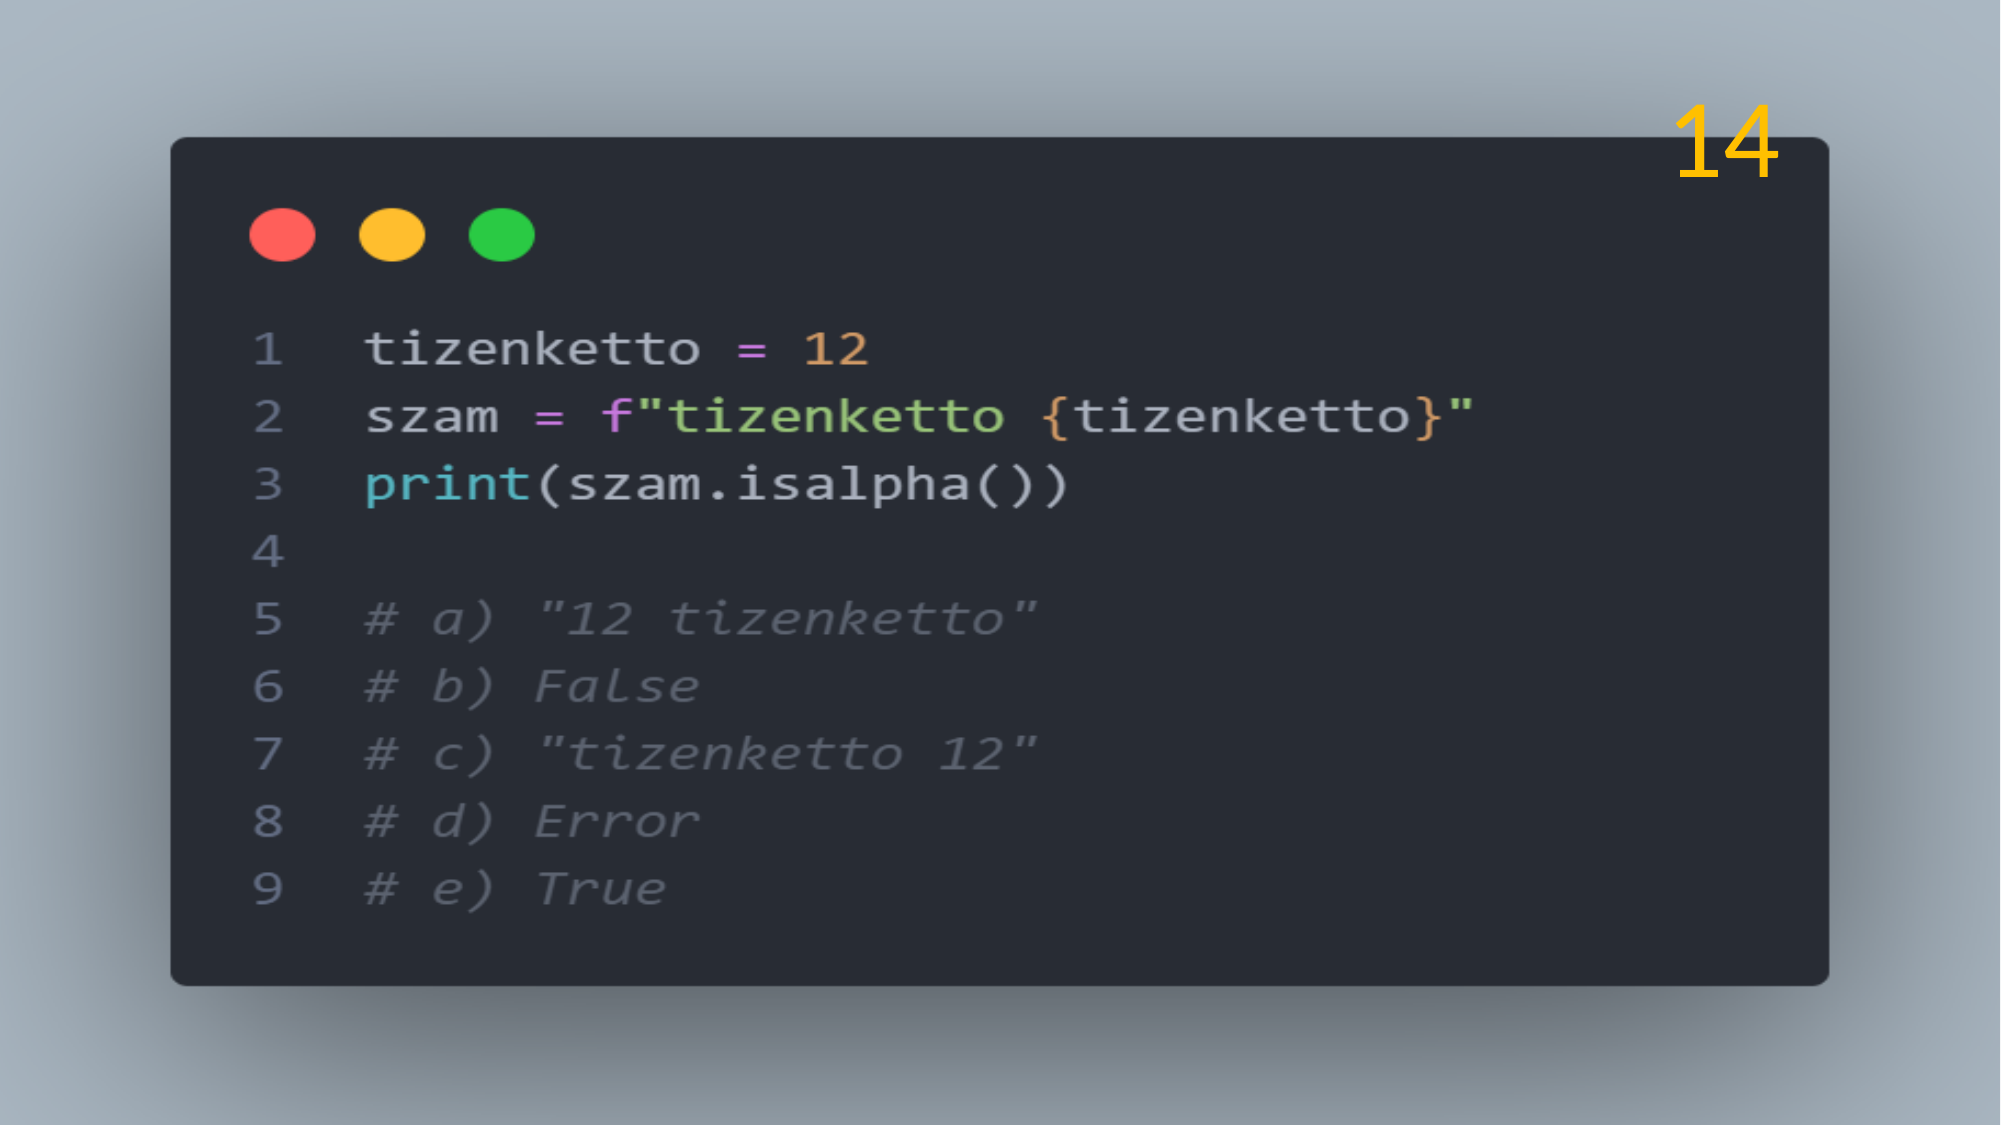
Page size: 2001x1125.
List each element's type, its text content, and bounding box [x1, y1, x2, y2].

picture [0, 0, 2001, 1125]
text_box 14 [1641, 57, 1807, 208]
